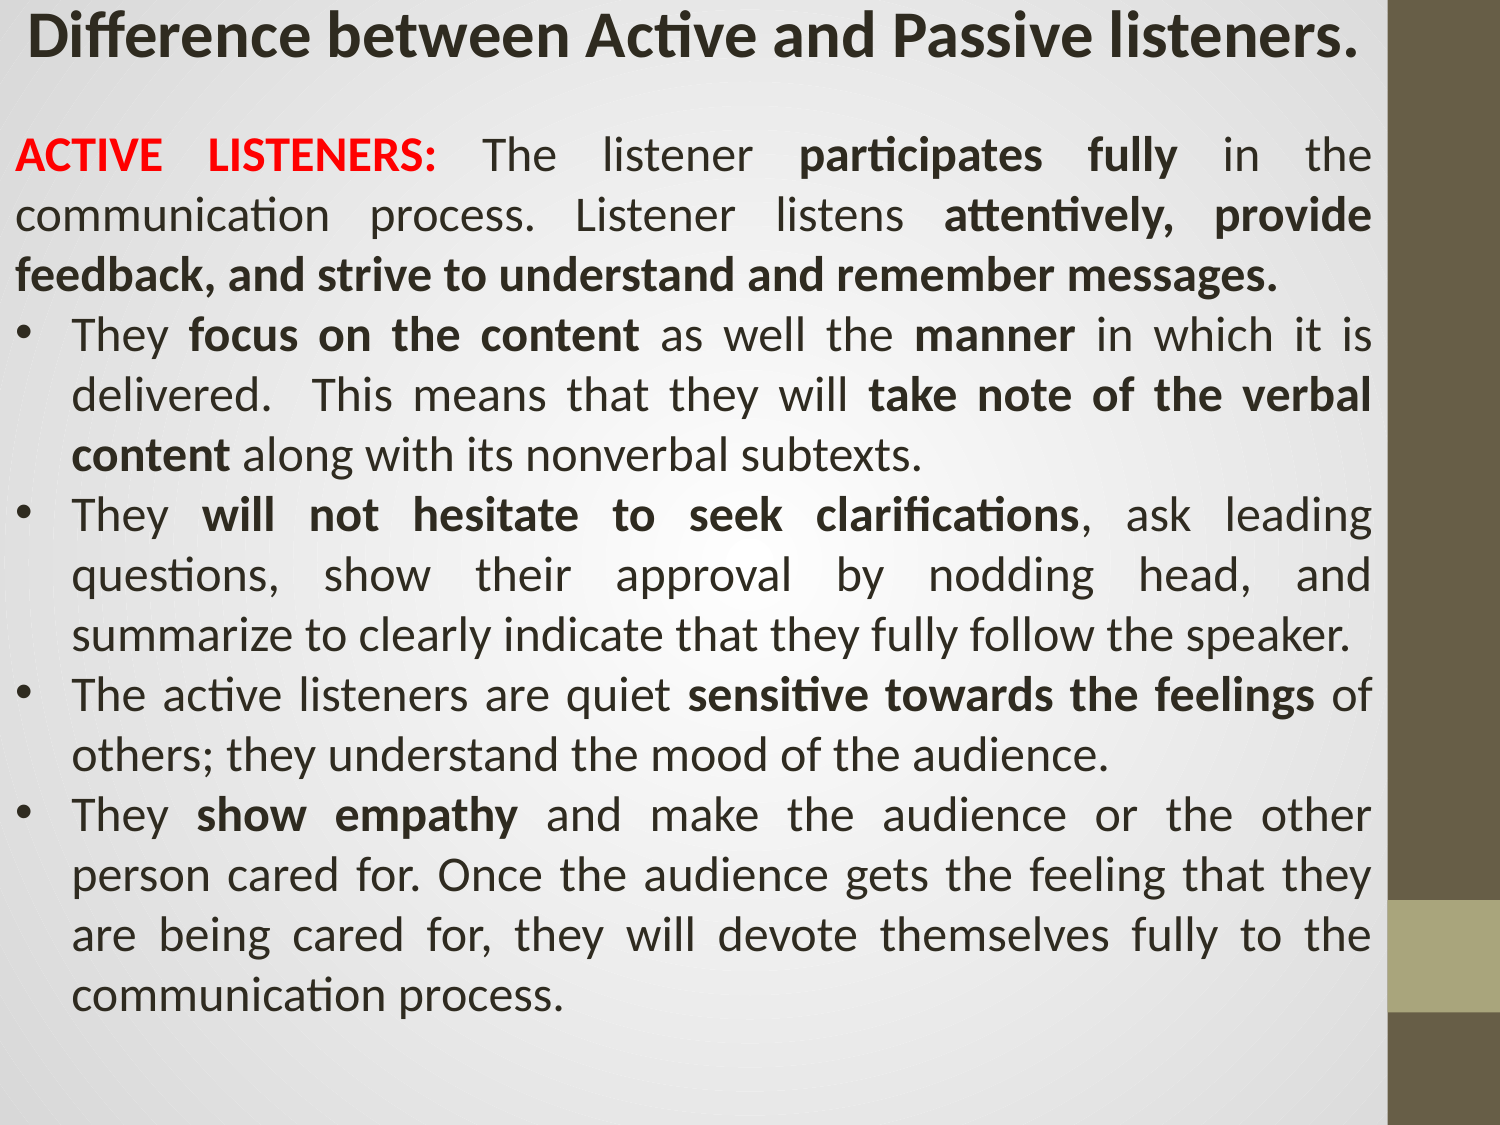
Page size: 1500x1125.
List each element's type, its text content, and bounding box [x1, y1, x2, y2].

text_box Difference between Active and Passive listeners. ACTIVE LISTENERS: The listener participates fully in the communication process. Listener listens attentively, provide feedback, and strive to understand and remember messages. They focus on the content as well the manner in which it is delivered. This means that they will take note of the verbal content along with its nonverbal subtexts. They will not hesitate to seek clarifications, ask leading questions, show their approval by nodding head, and summarize to clearly indicate that they fully follow the speaker. The active listeners are quiet sensitive towards the feelings of others; they understand the mood of the audience. They show empathy and make the audience or the other person cared for. Once the audience gets the feeling that they are being cared for, they will devote themselves fully to the communication process. [0, 0, 1388, 1029]
